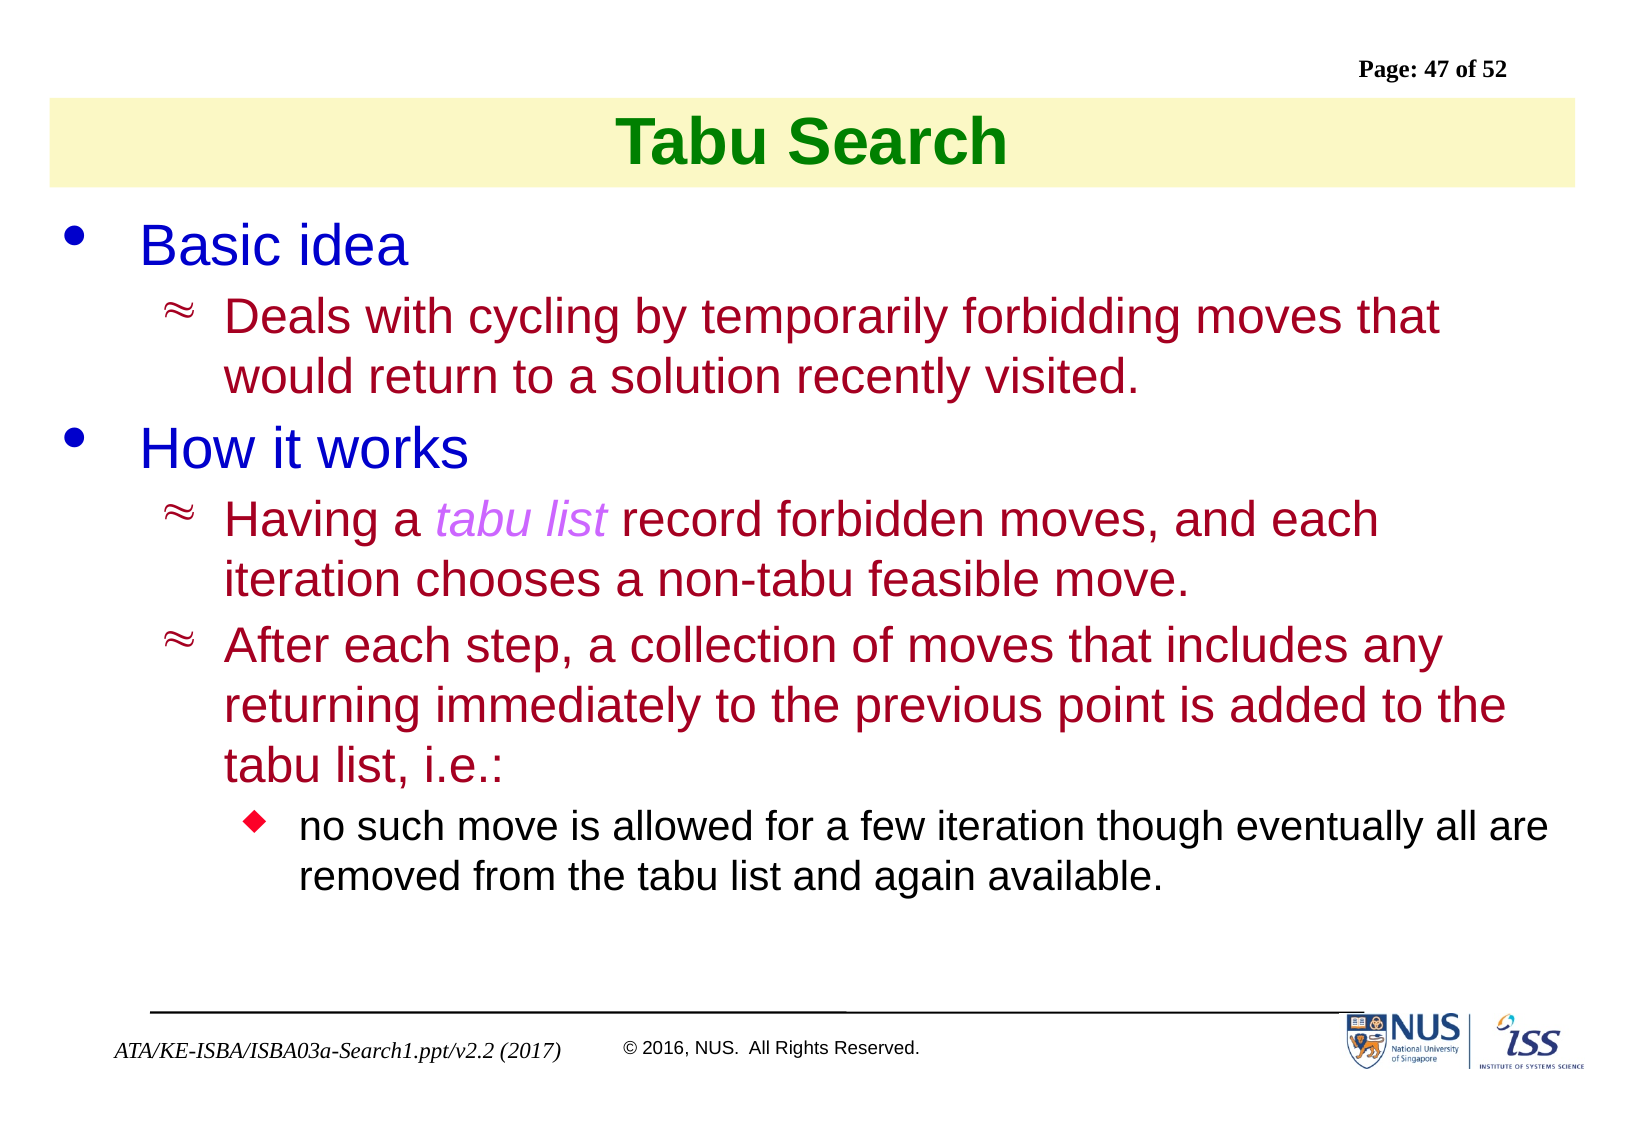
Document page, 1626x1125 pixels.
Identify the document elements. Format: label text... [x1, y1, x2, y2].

list Basic idea Deals with cycling by temporarily forbidding moves that would return to a solution recently visited. How it works Having a tabu list record forbidden moves, and each iteration chooses a non-tabu feasible move. After each step, a collection of moves that includes any returning immediately to the previous point is added to the tabu list, i.e.: no such move is allowed for a few iteration though eventually all are removed from the tabu list and again available. [49, 199, 1576, 988]
picture [1339, 1013, 1585, 1069]
title Tabu Search [49, 97, 1576, 188]
